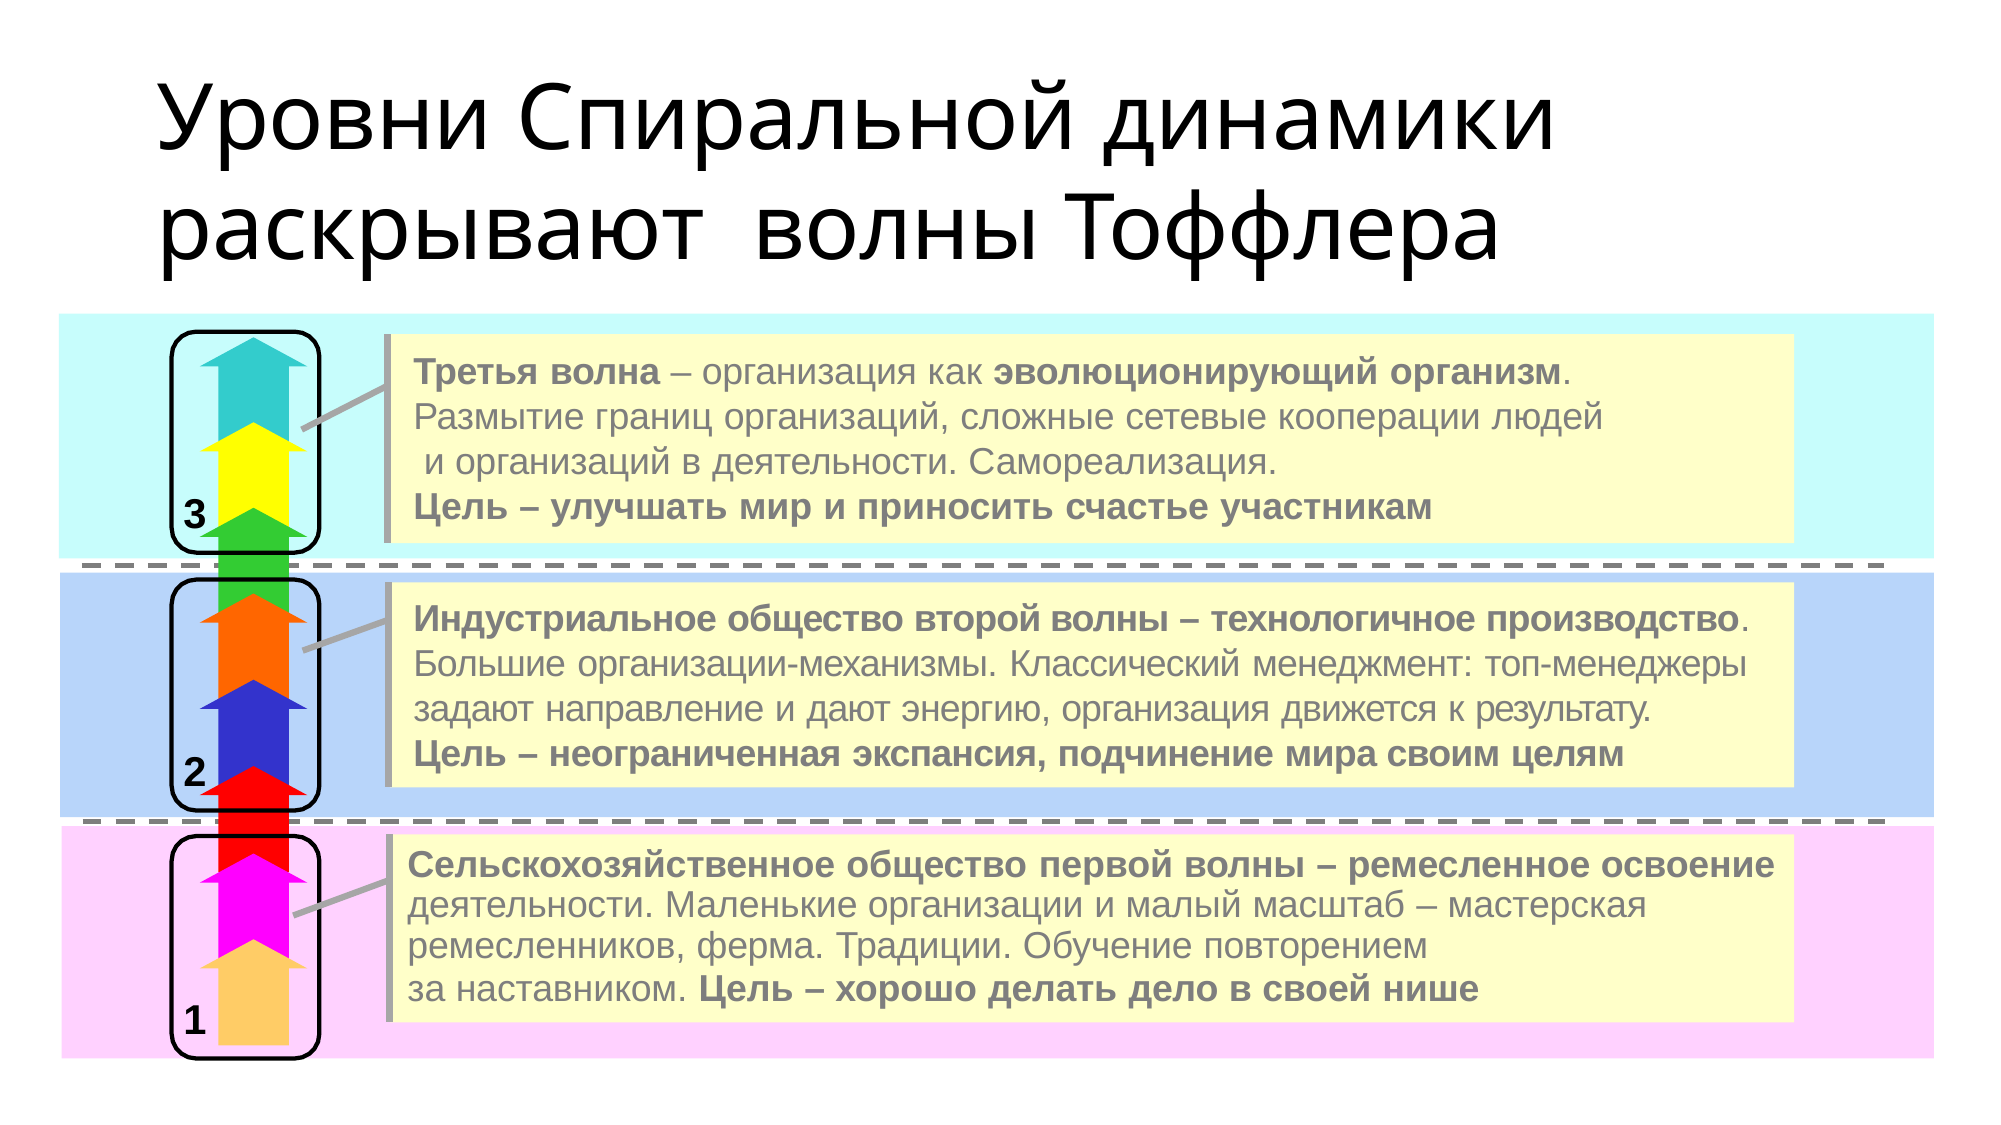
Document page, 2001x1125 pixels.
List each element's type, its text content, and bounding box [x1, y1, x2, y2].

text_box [298, 334, 1795, 544]
title Уровни Спиральной динамики раскрывают волны Тоффлера [154, 55, 1657, 278]
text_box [299, 579, 1795, 791]
text_box [58, 313, 1934, 559]
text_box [80, 329, 1888, 1046]
text_box [61, 826, 193, 1059]
text_box [175, 1046, 316, 1059]
text_box [298, 826, 1934, 1059]
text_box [290, 831, 1795, 1026]
text_box [1888, 572, 1934, 818]
text_box [60, 572, 80, 818]
